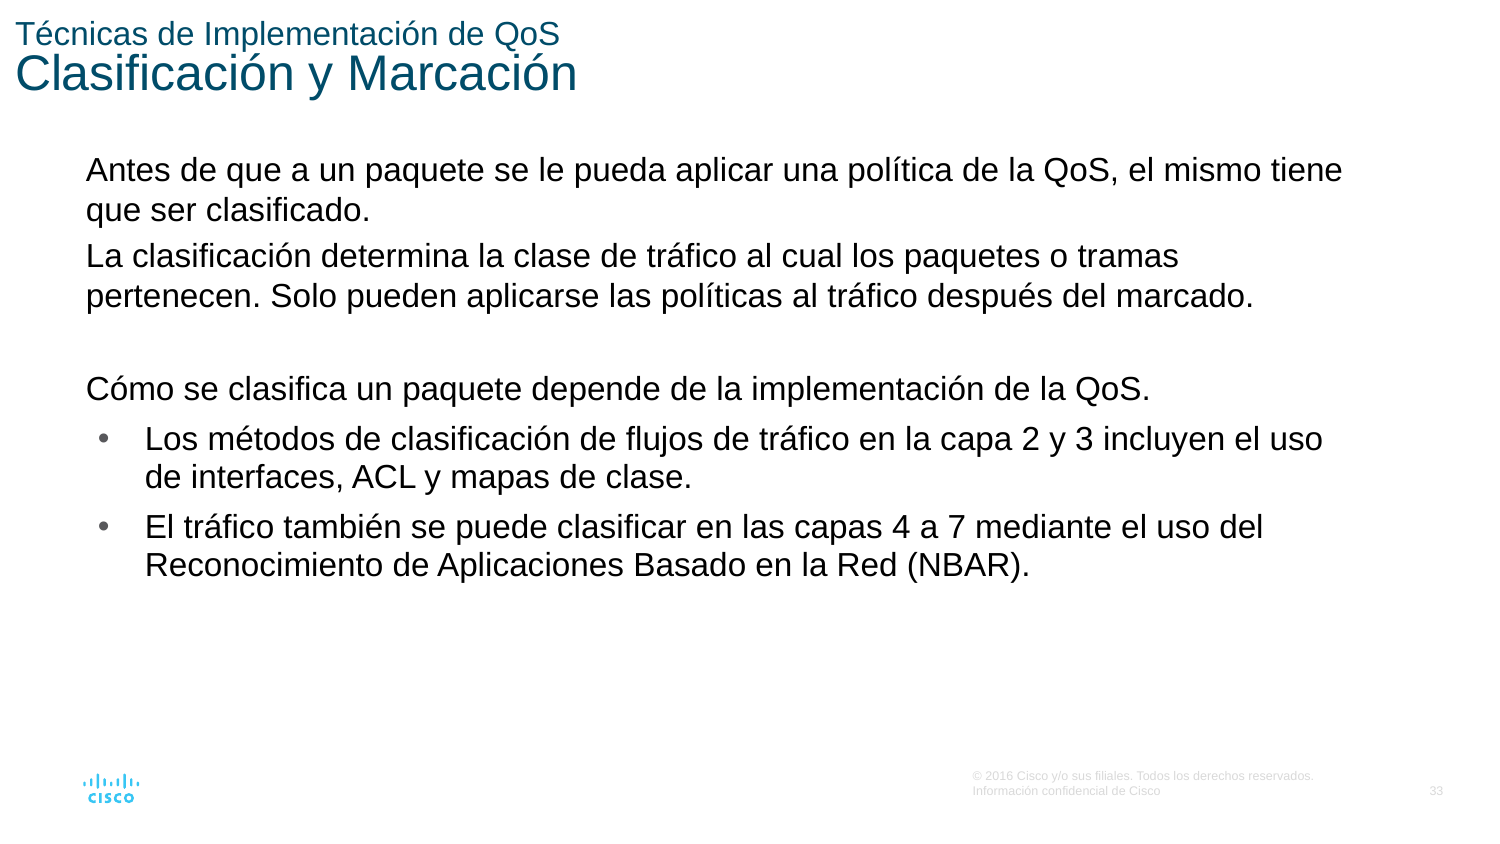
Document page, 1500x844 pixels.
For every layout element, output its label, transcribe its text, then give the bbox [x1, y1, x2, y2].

list Antes de que a un paquete se le pueda aplicar una política de la QoS, el mismo tiene que ser clasificado. La clasificación determina la clase de tráfico al cual los paquetes o tramas pertenecen. Solo pueden aplicarse las políticas al tráfico después del marcado. Cómo se clasifica un paquete depende de la implementación de la QoS. Los métodos de clasificación de flujos de tráfico en la capa 2 y 3 incluyen el uso de interfaces, ACL y mapas de clase. El tráfico también se puede clasificar en las capas 4 a 7 mediante el uso del Reconocimiento de Aplicaciones Basado en la Red (NBAR). [70, 140, 1369, 586]
title Técnicas de Implementación de QoS Clasificación y Marcación [0, 0, 1369, 121]
